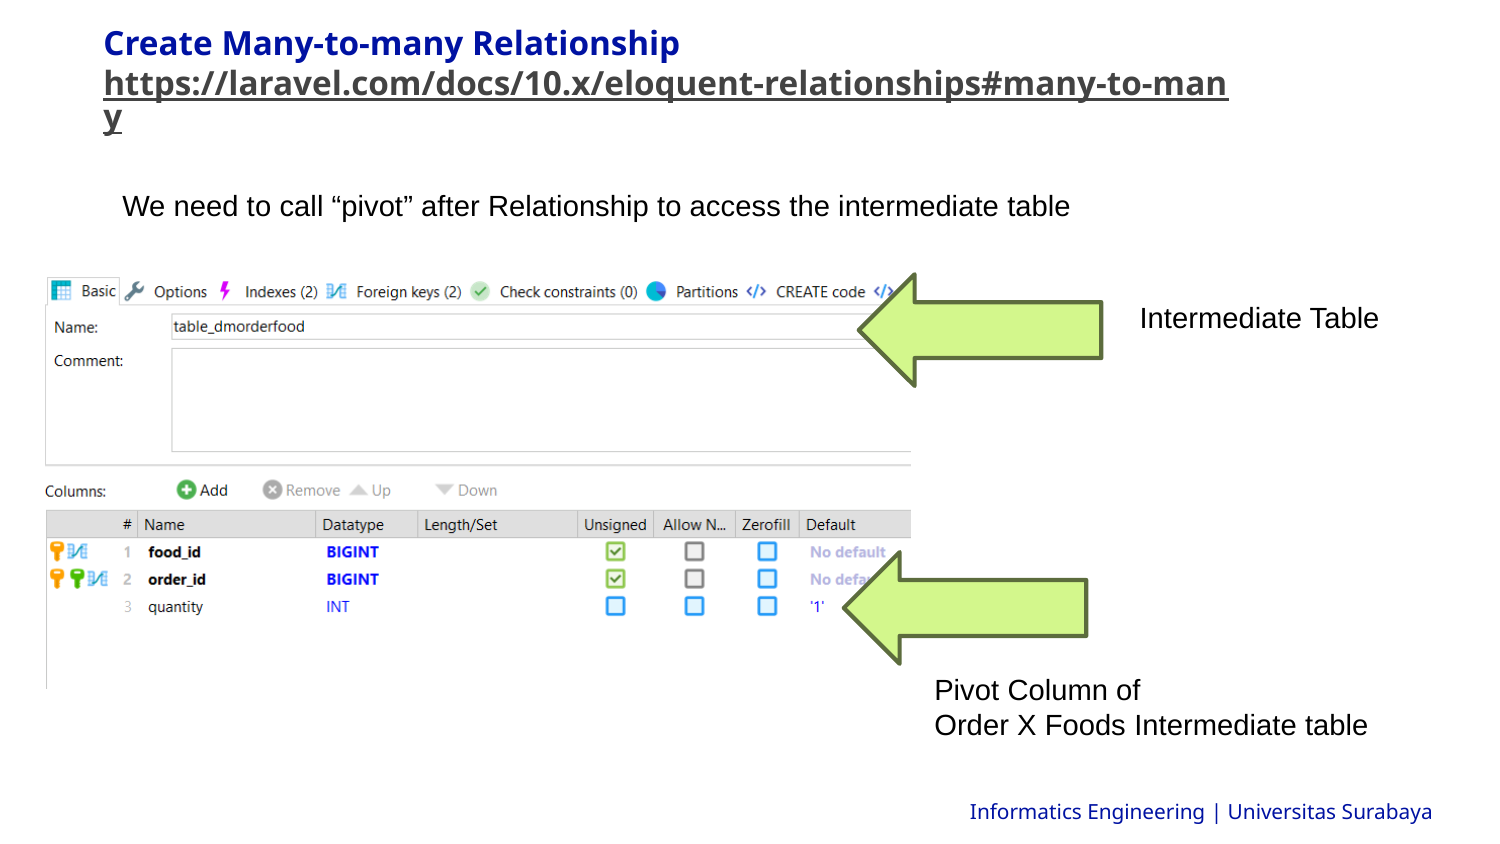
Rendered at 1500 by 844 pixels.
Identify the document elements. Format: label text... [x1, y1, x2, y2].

text_box [911, 272, 1104, 388]
text_box Informatics Engineering | Universitas Surabaya [953, 791, 1448, 828]
text_box Pivot Column of Order X Foods Intermediate table [919, 663, 1385, 749]
text_box We need to call “pivot” after Relationship to access the intermediate table [107, 179, 1352, 230]
text_box [915, 577, 1089, 639]
text_box Intermediate Table [1124, 292, 1395, 343]
title Create Many-to-many Relationship https://laravel.com/docs/10.x/eloquent-relationships#many-to-many [88, 12, 1258, 163]
picture [44, 273, 911, 689]
